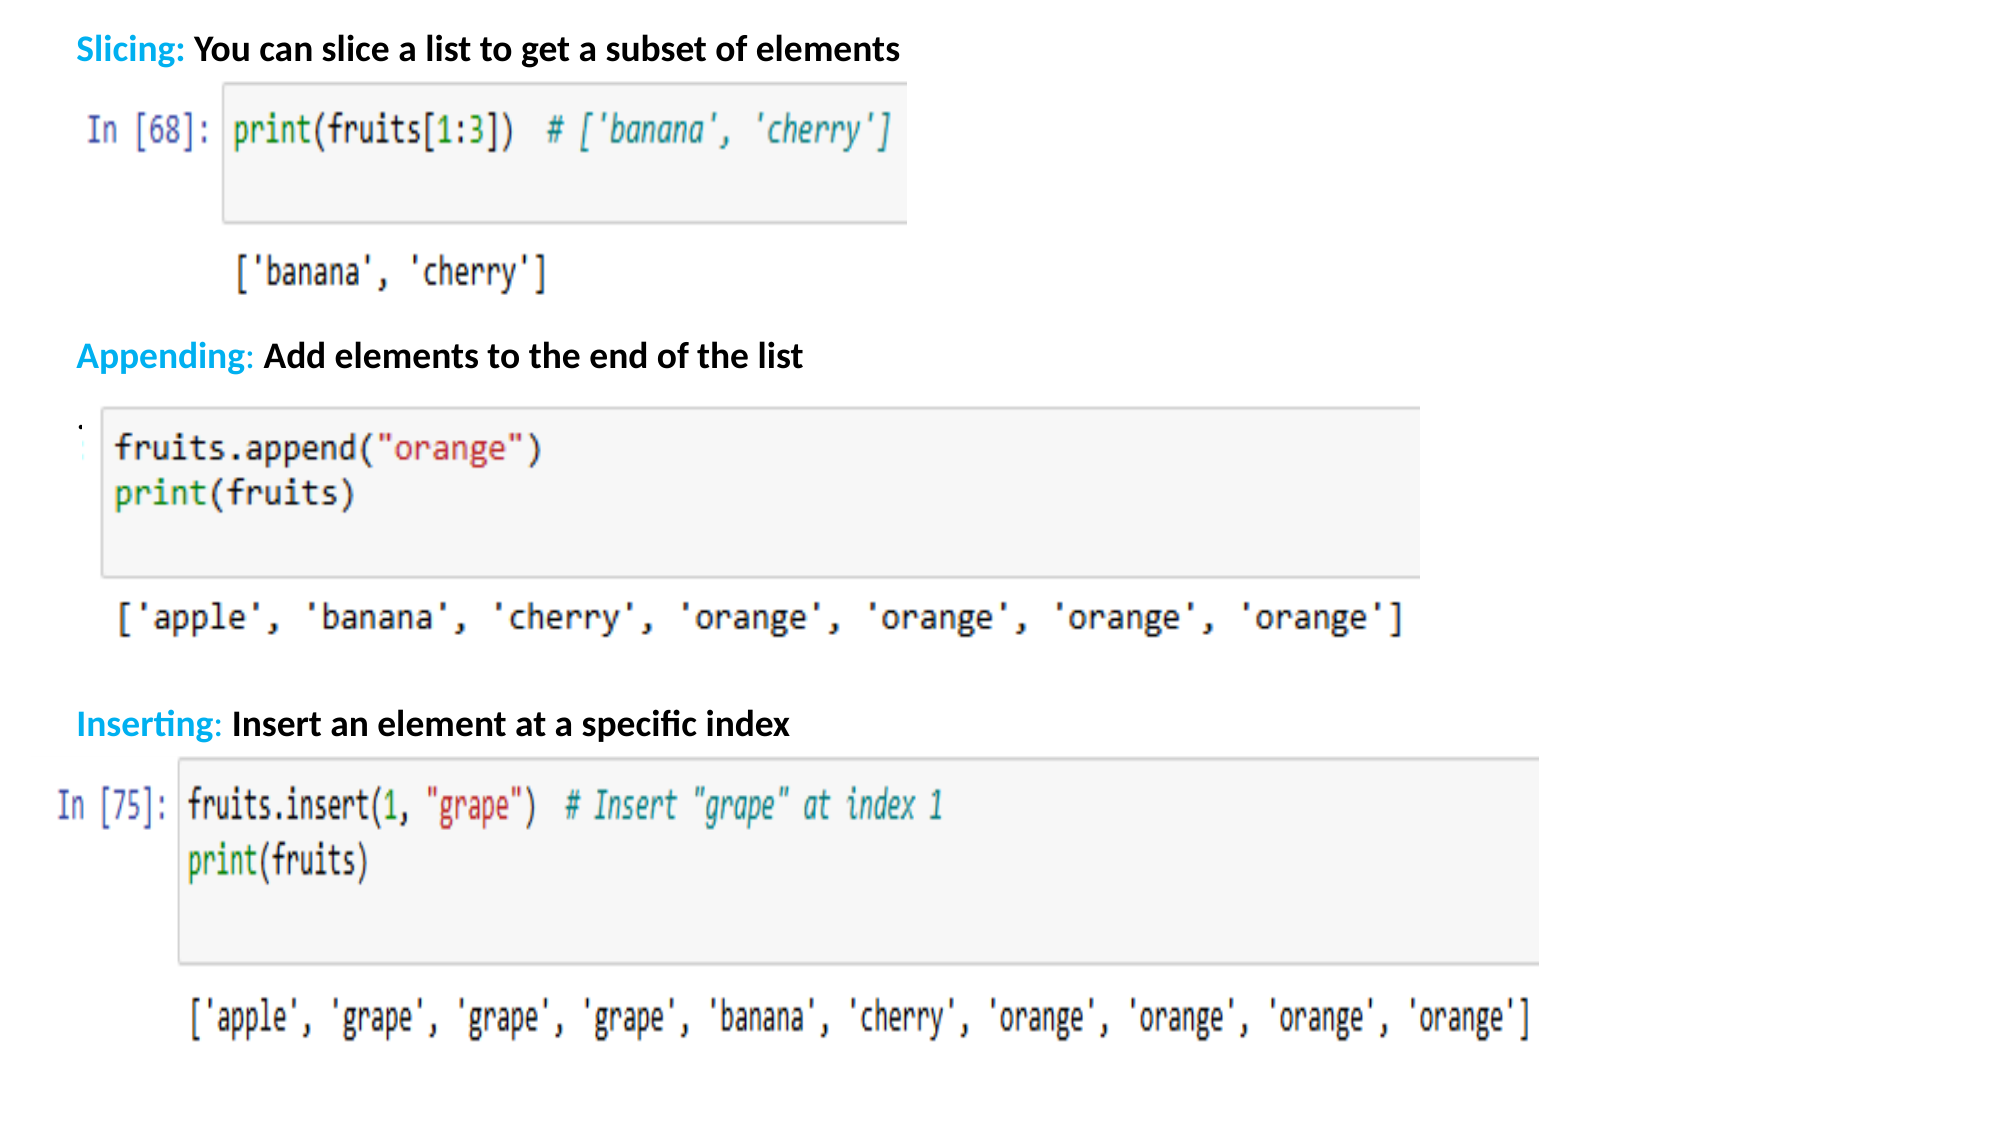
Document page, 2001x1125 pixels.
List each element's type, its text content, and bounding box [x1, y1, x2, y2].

list Slicing: You can slice a list to get a subset of elements Appending: Add elements to the end of the list . Inserting: Insert an element at a specific index [61, 21, 1916, 1074]
picture [31, 755, 1539, 1074]
picture [82, 77, 907, 313]
picture [82, 389, 1420, 656]
